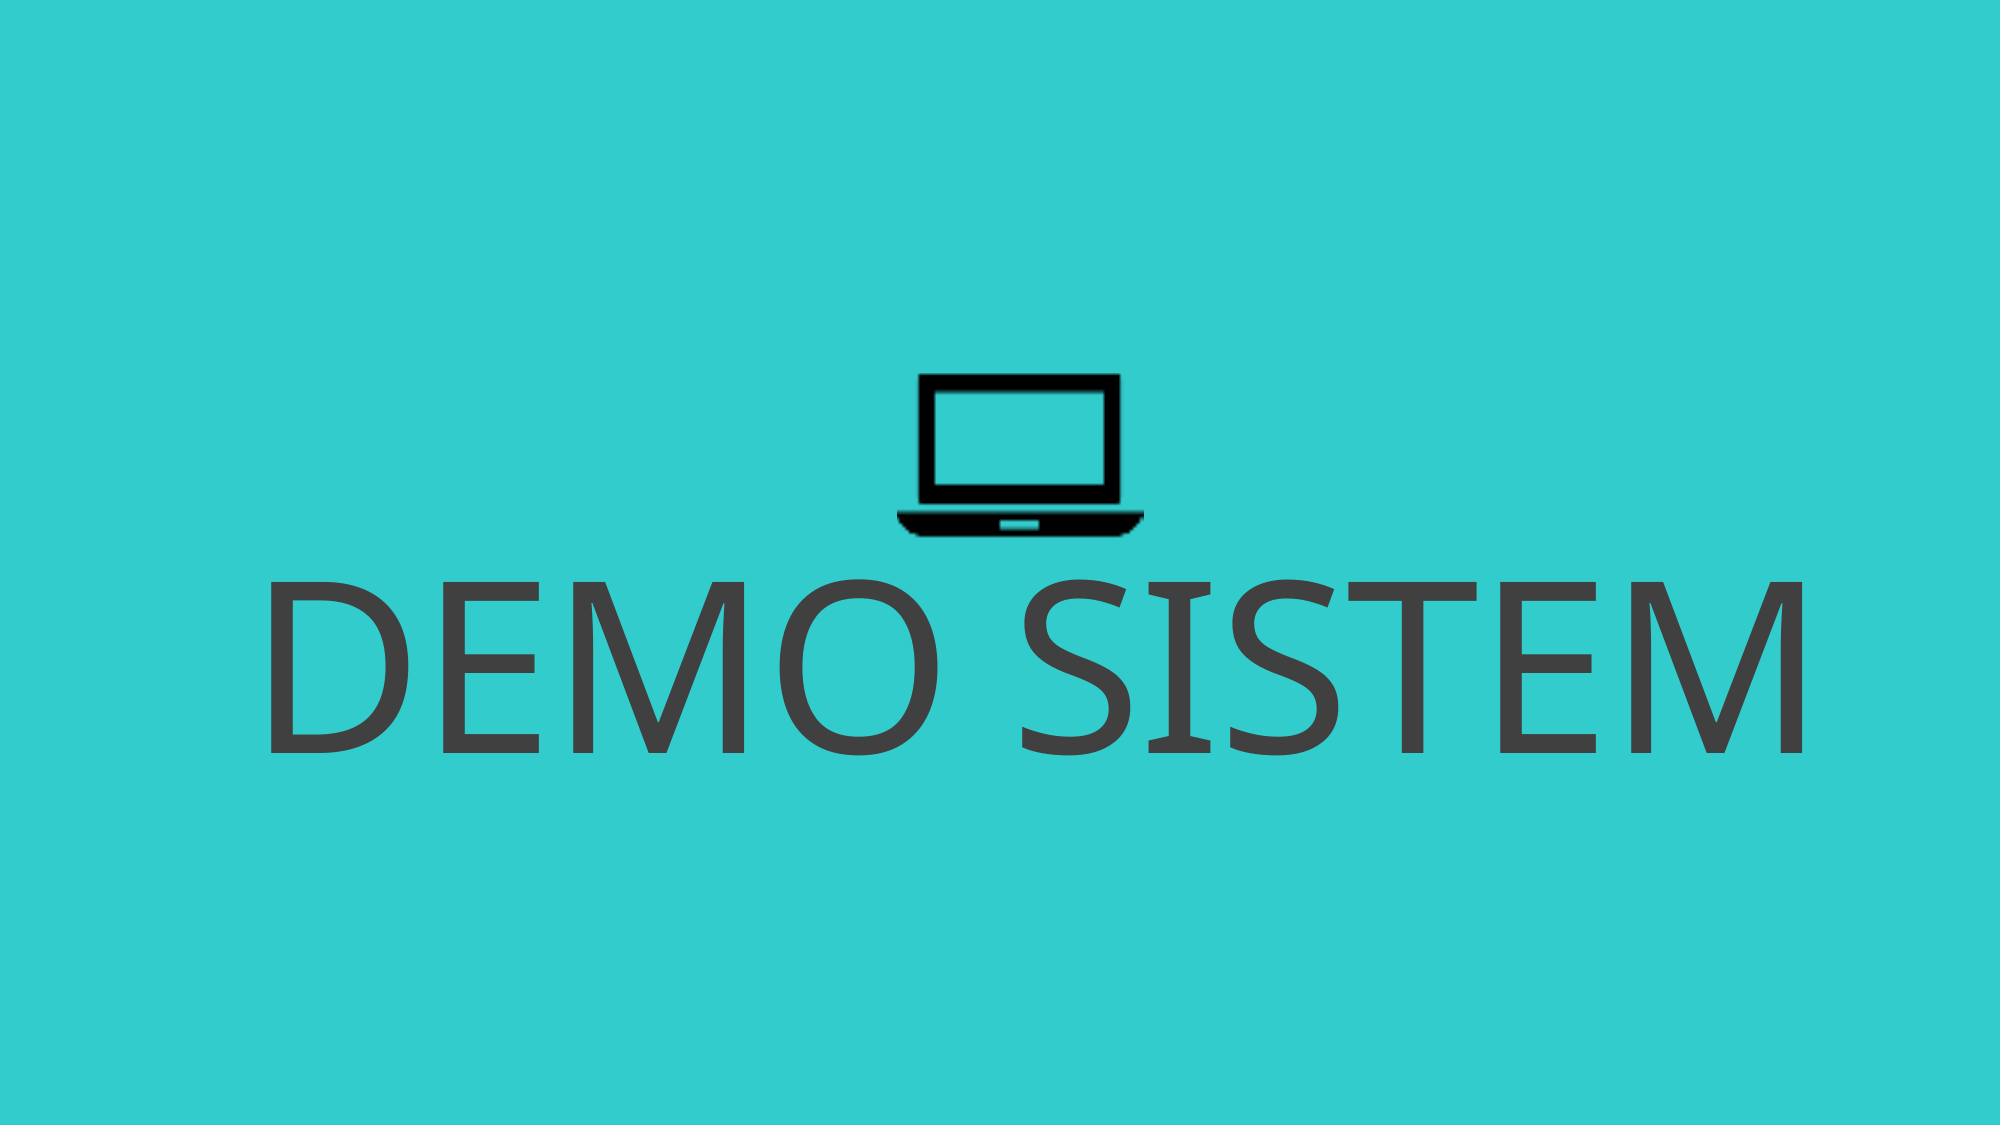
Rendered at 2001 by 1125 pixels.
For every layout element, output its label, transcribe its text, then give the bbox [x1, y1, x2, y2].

text_box DEMO SISTEM [152, 404, 1922, 955]
picture [896, 333, 1144, 581]
